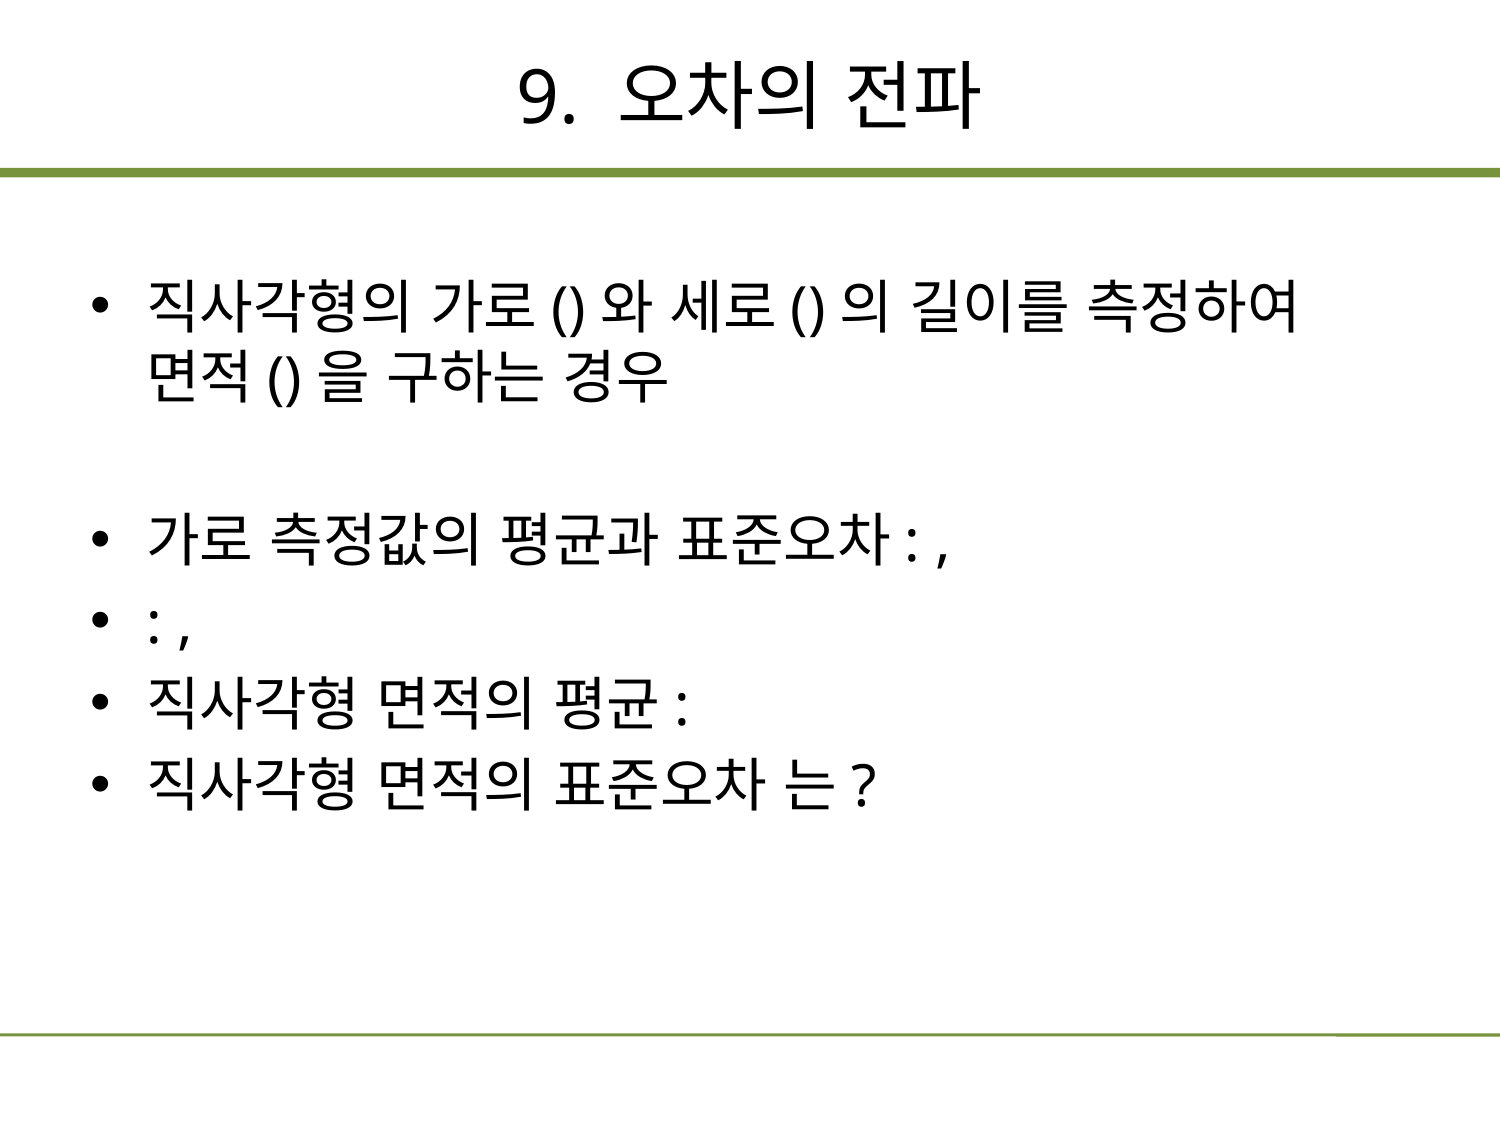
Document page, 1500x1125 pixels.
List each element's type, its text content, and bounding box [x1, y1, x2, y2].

title 9. 오차의 전파 [75, 17, 1425, 171]
